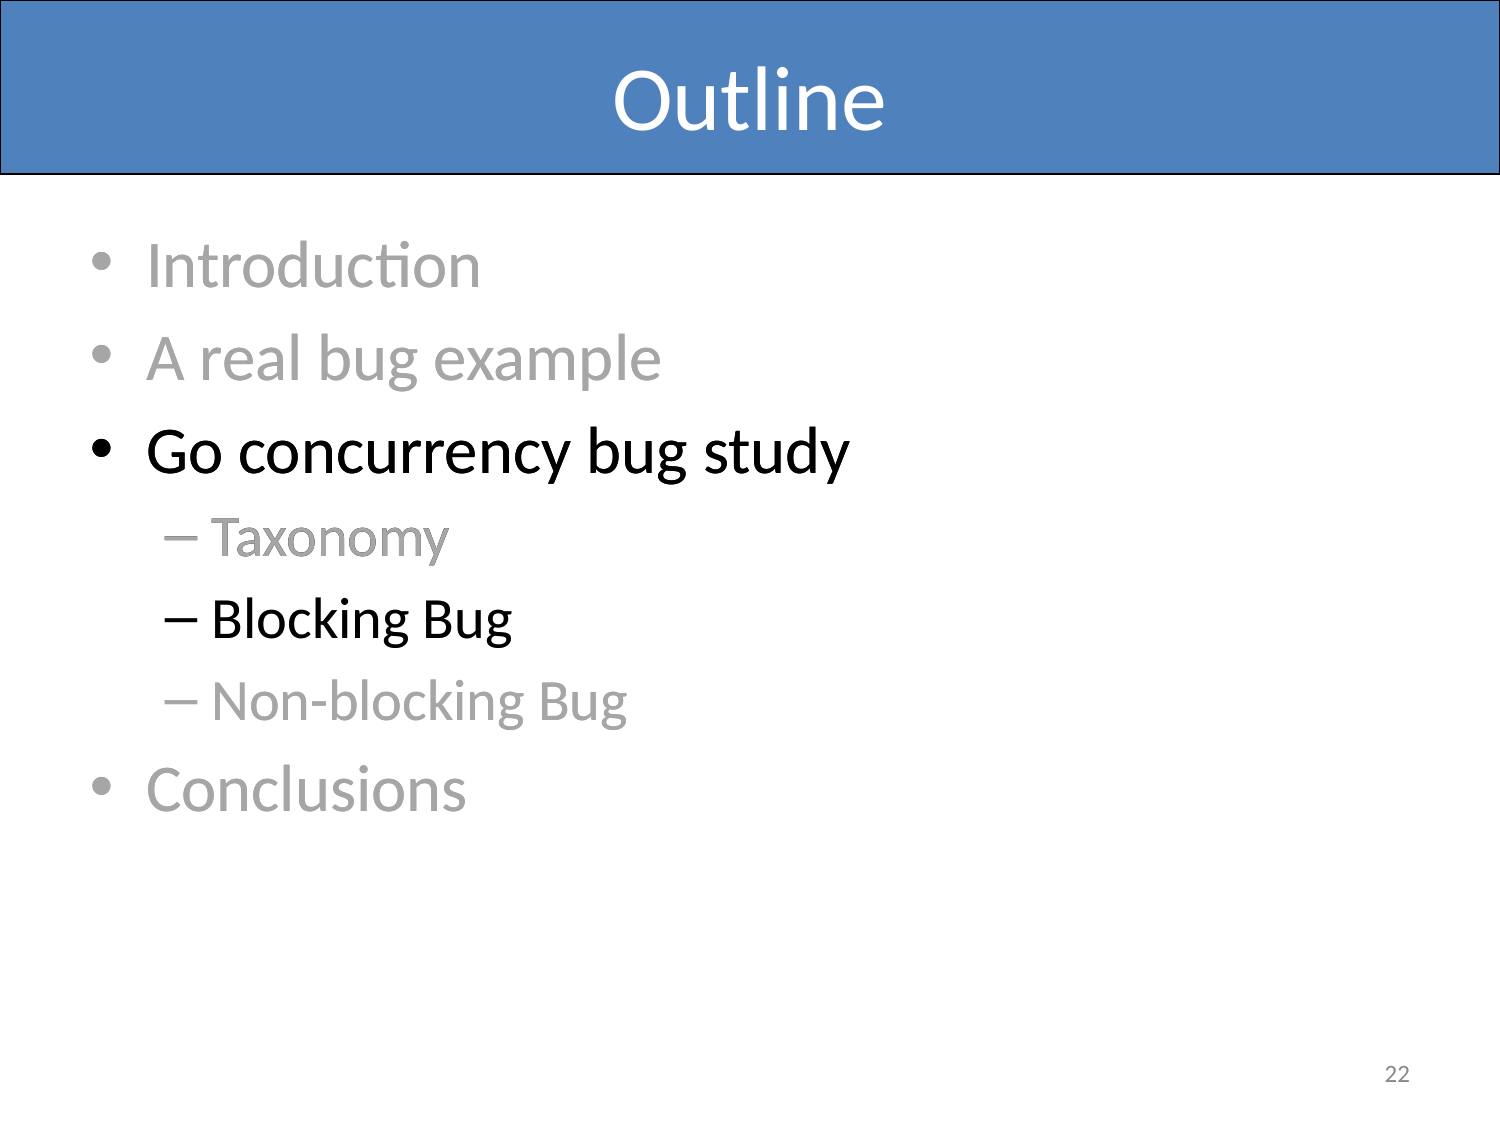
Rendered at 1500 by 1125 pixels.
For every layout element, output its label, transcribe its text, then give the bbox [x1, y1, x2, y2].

slide_number 22 [1074, 1042, 1425, 1103]
text_box [0, 0, 75, 174]
title Outline [75, 0, 1425, 188]
text_box [1425, 0, 1500, 174]
text_box Introduction A real bug example Go concurrency bug study Taxonomy Blocking Bug Non-blocking Bug Conclusions [74, 212, 1425, 956]
